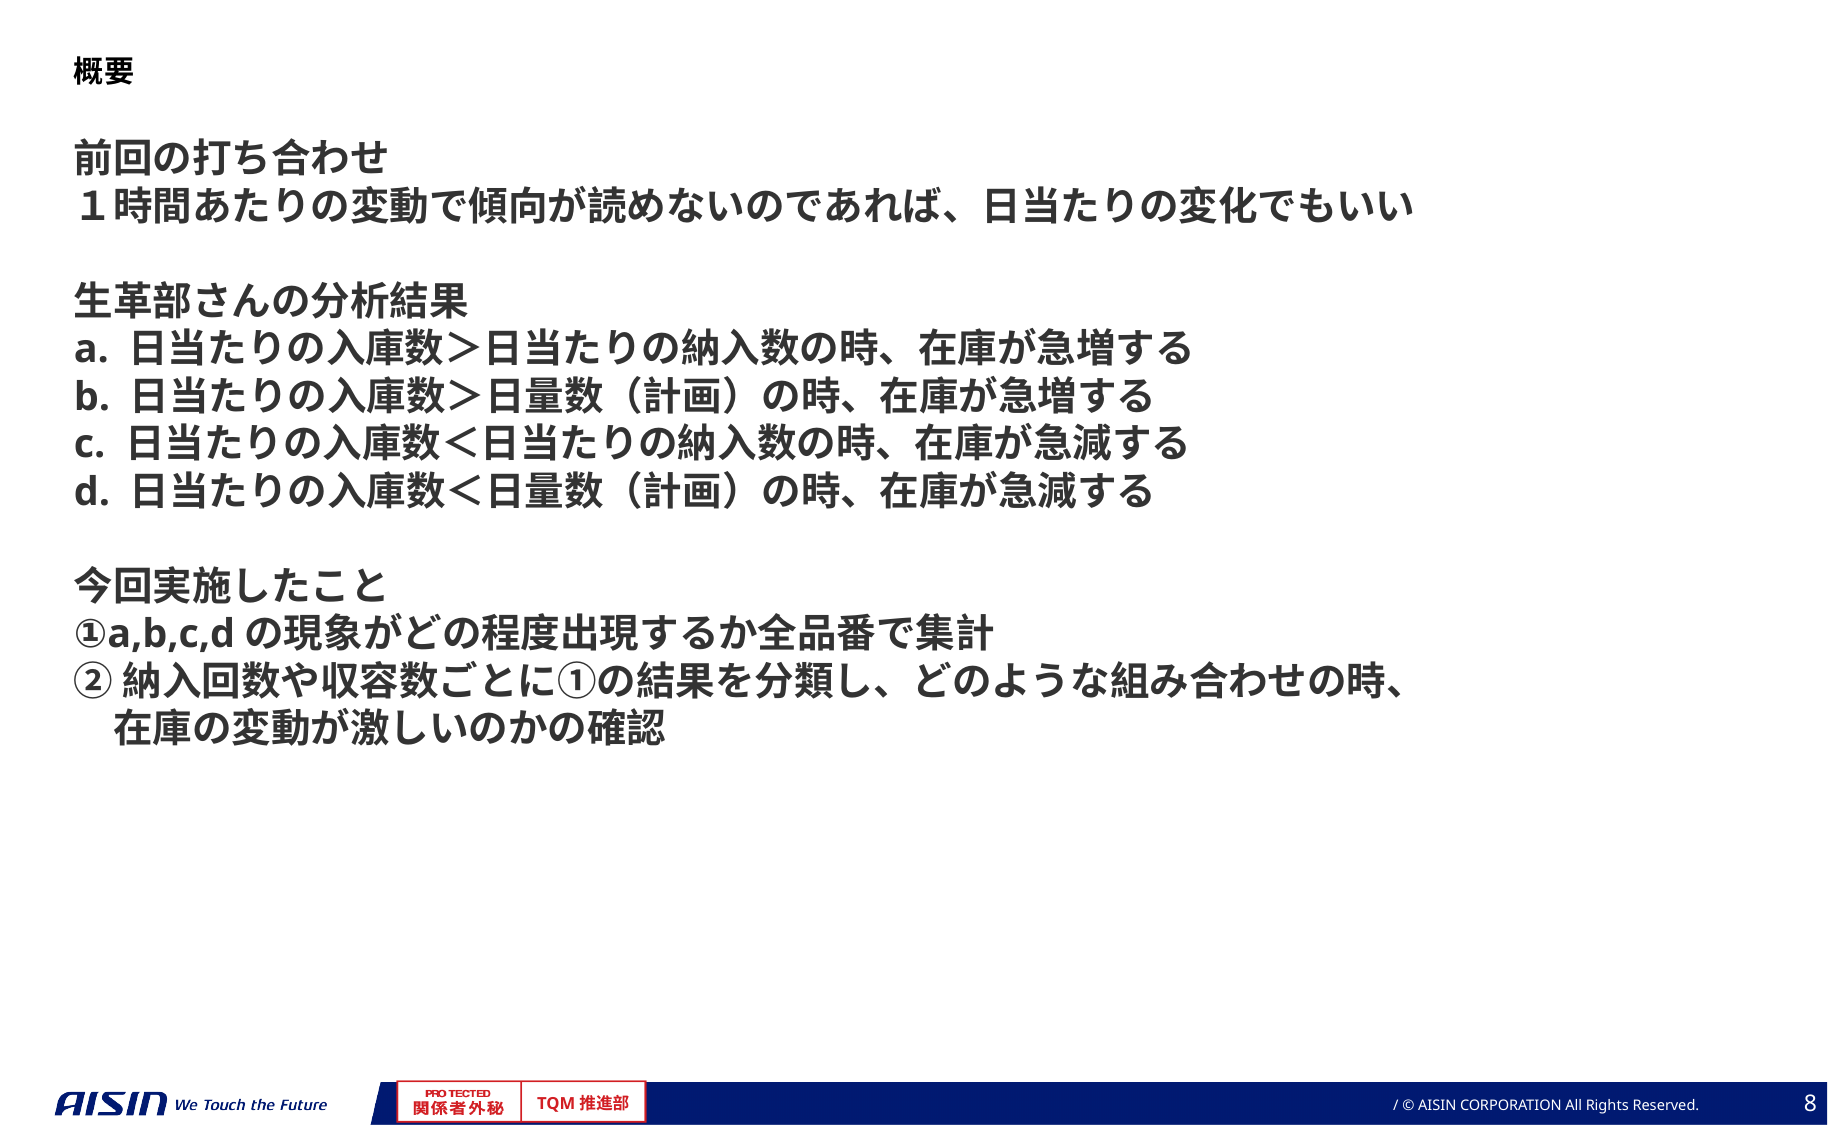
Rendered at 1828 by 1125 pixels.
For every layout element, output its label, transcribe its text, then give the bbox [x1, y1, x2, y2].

list 前回の打ち合わせ １時間あたりの変動で傾向が読めないのであれば、日当たりの変化でもいい 生革部さんの分析結果 a. 日当たりの入庫数＞日当たりの納入数の時、在庫が急増する b. 日当たりの入庫数＞日量数（計画）の時、在庫が急増する c. 日当たりの入庫数＜日当たりの納入数の時、在庫が急減する d. 日当たりの入庫数＜日量数（計画）の時、在庫が急減する 今回実施したこと ①a,b,c,dの現象がどの程度出現するか全品番で集計 ②納入回数や収容数ごとに①の結果を分類し、どのような組み合わせの時、 在庫の変動が激しいのかの確認 [65, 125, 1768, 1052]
picture [0, 1075, 1828, 1125]
slide_number 8 [1792, 1083, 1825, 1125]
list 概要 [65, 44, 1768, 103]
